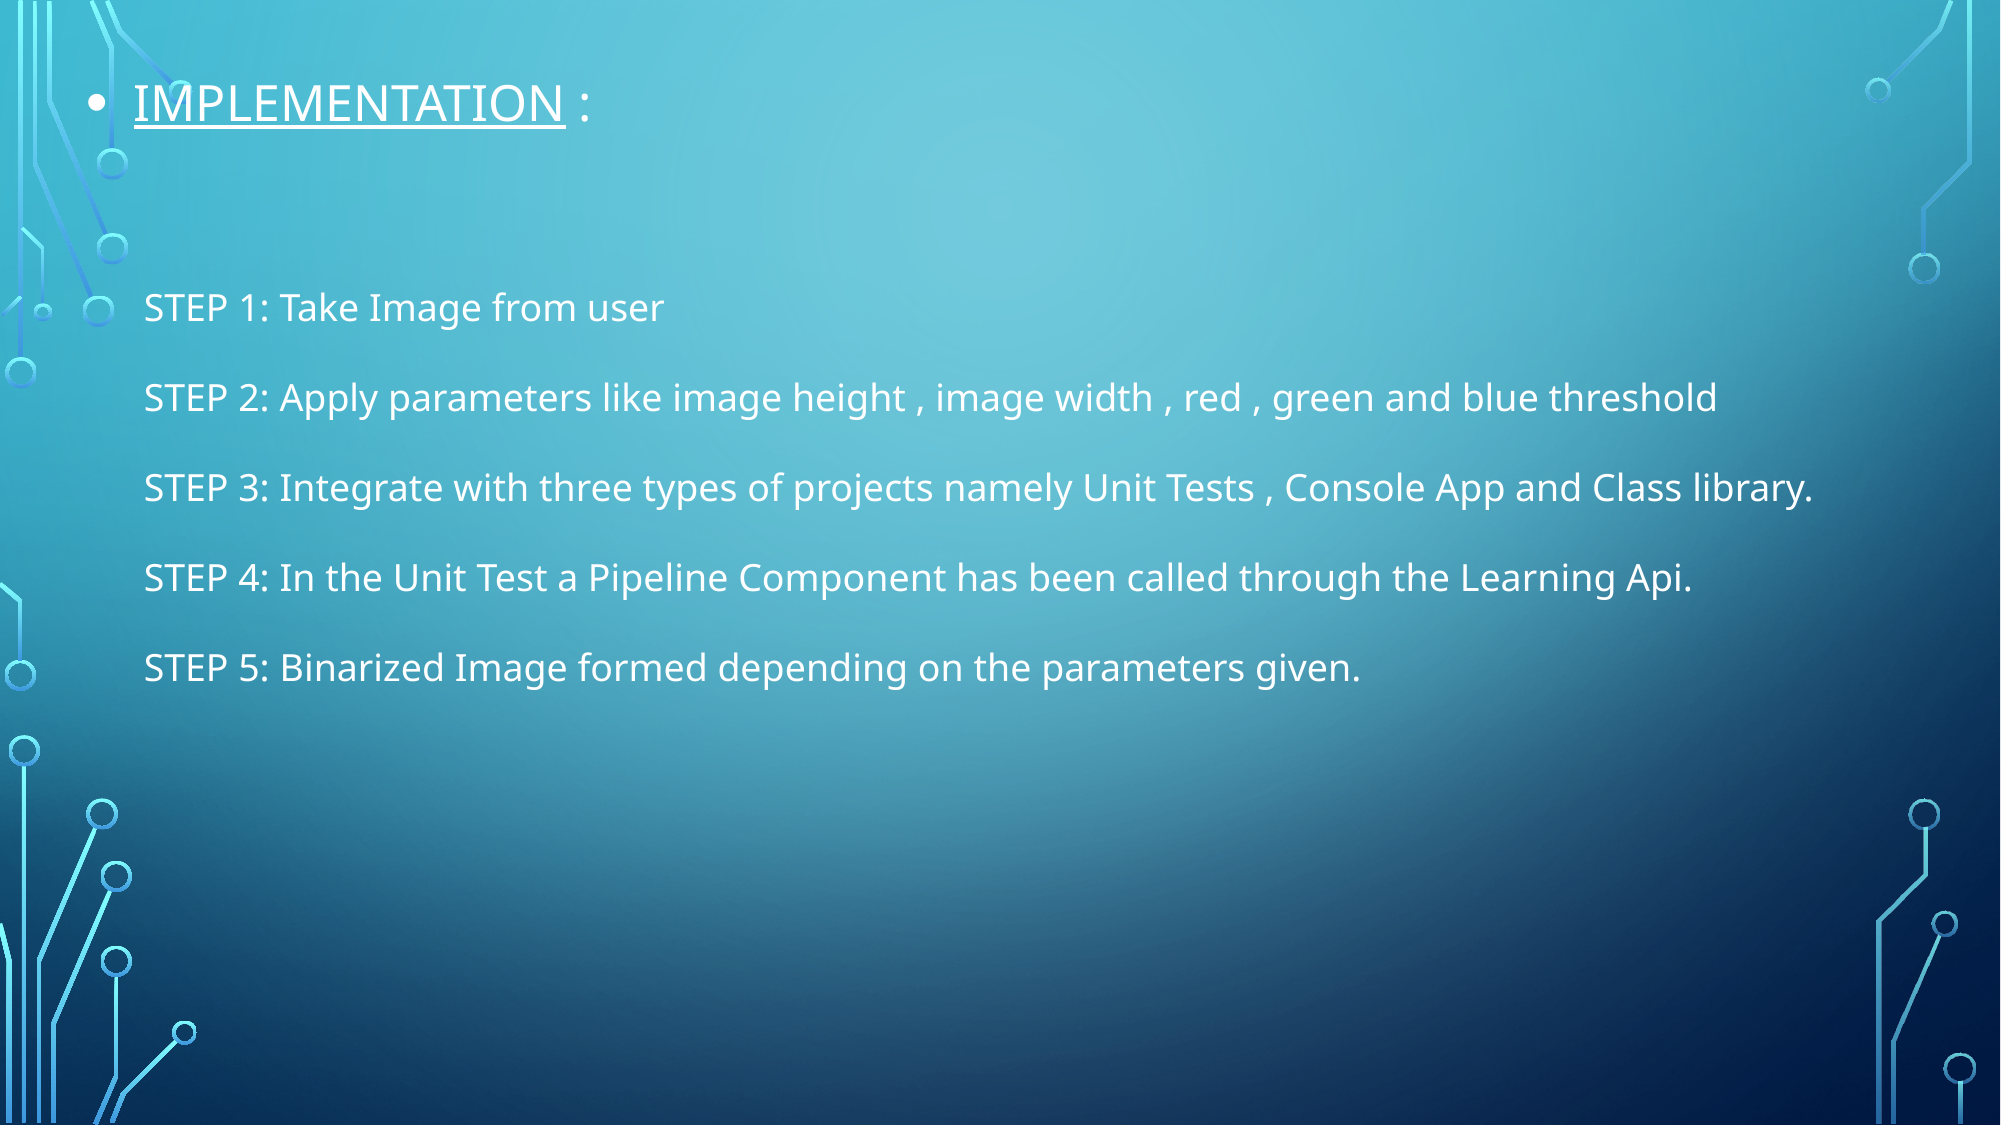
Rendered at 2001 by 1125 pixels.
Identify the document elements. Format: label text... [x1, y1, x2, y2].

list IMPLEMENTATION : [70, 52, 1810, 634]
text_box STEP 1: Take Image from user STEP 2: Apply parameters like image height , image width , red , green and blue threshold STEP 3: Integrate with three types of projects namely Unit Tests , Console App and Class library. STEP 4: In the Unit Test a Pipeline Component has been called through the Learning Api. STEP 5: Binarized Image formed depending on the parameters given. [129, 276, 1865, 741]
